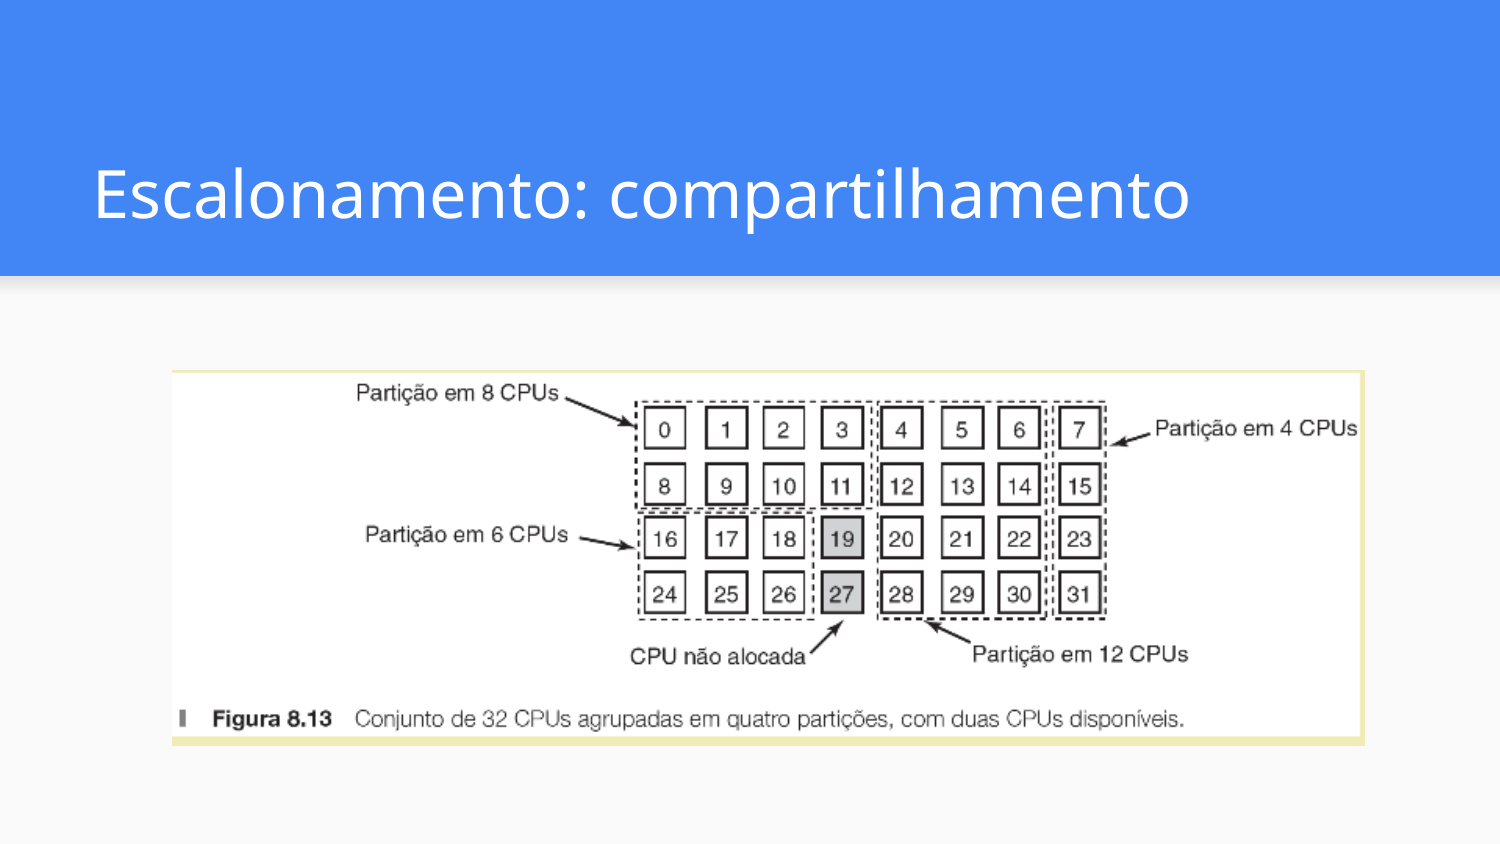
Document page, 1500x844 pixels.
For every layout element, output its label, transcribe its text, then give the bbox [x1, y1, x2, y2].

title Escalonamento: compartilhamento [77, 121, 1427, 248]
picture [172, 370, 1365, 747]
